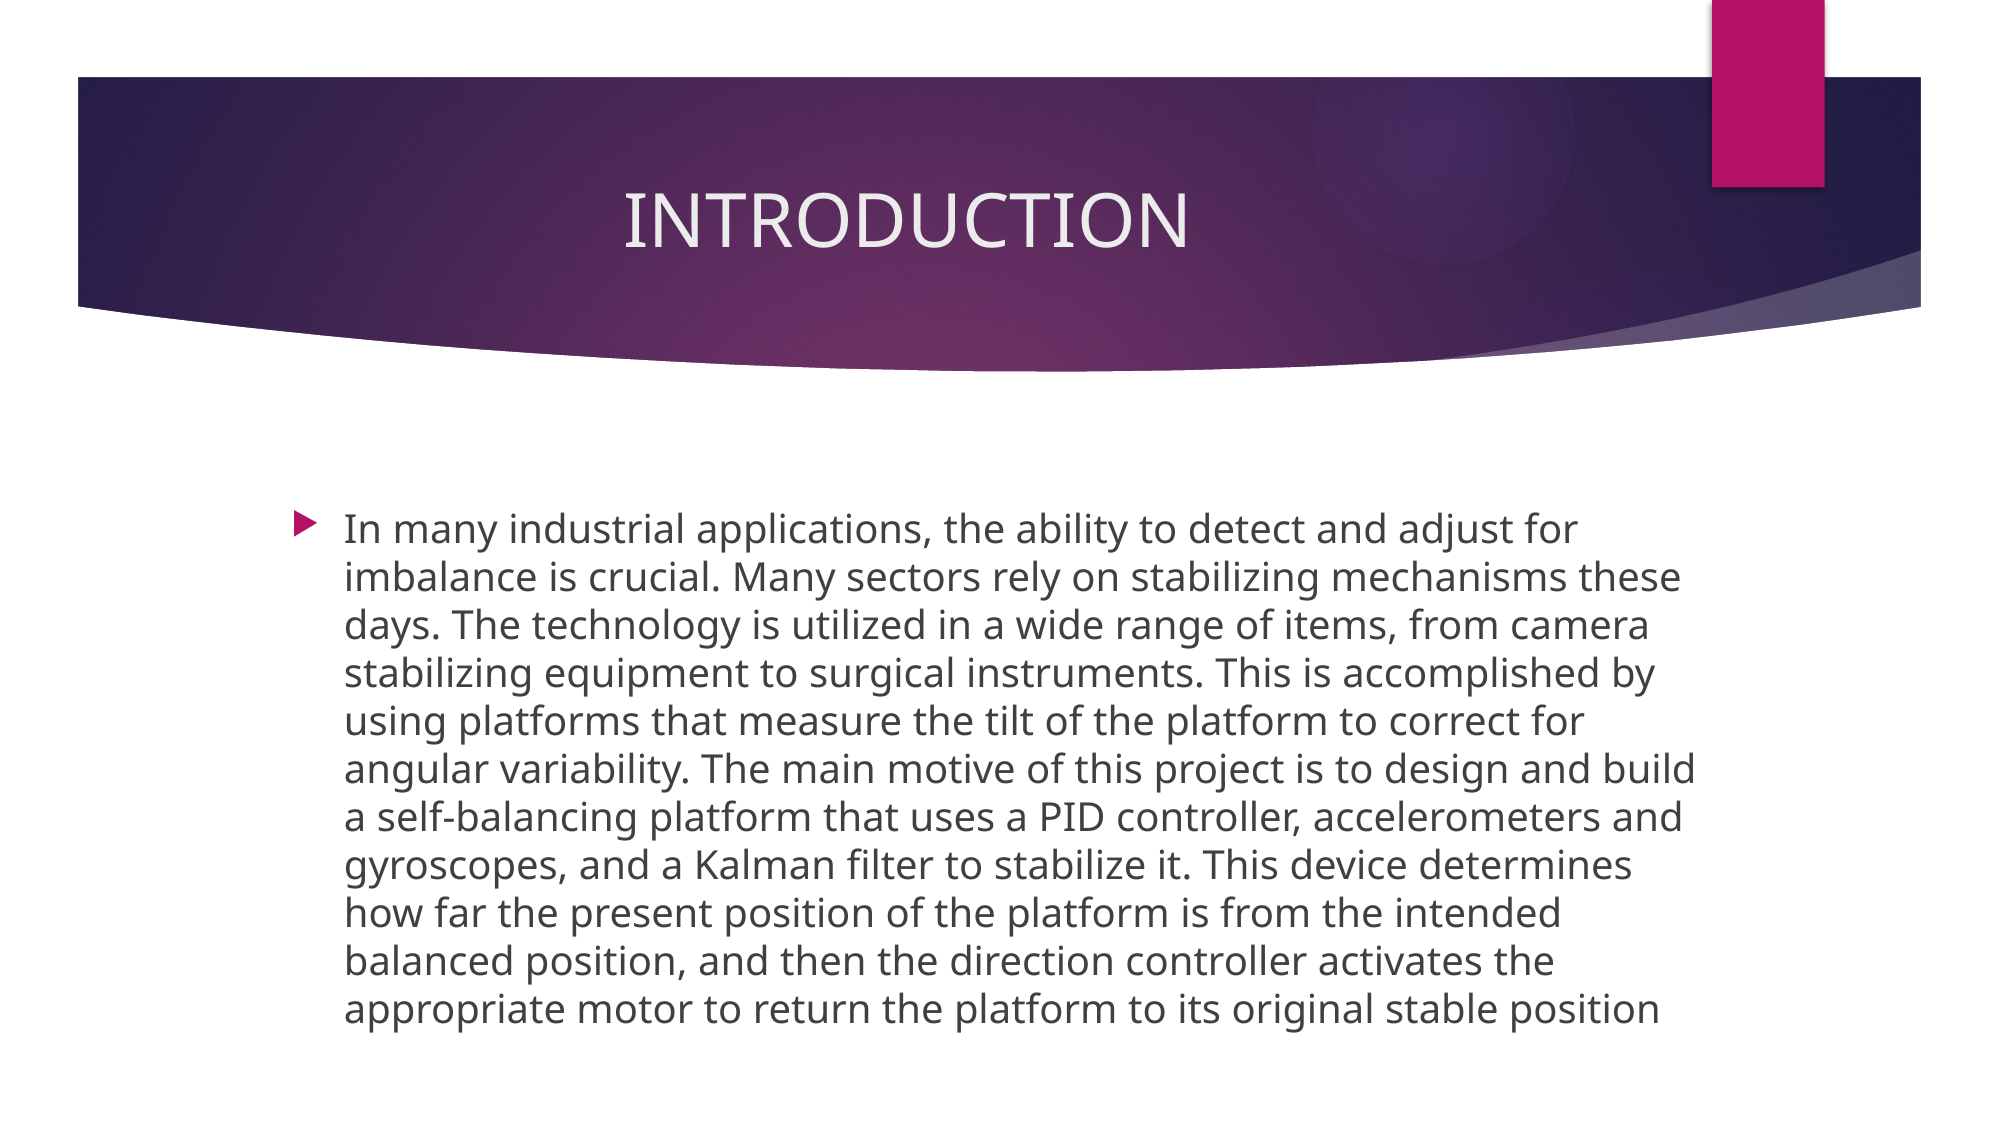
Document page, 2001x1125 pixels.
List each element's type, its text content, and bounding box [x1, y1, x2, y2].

title INTRODUCTION [189, 159, 1627, 276]
list In many industrial applications, the ability to detect and adjust for imbalance is crucial. Many sectors rely on stabilizing mechanisms these days. The technology is utilized in a wide range of items, from camera stabilizing equipment to surgical instruments. This is accomplished by using platforms that measure the tilt of the platform to correct for angular variability. The main motive of this project is to design and build a self-balancing platform that uses a PID controller, accelerometers and gyroscopes, and a Kalman filter to stabilize it. This device determines how far the present position of the platform is from the intended balanced position, and then the direction controller activates the appropriate motor to return the platform to its original stable position [276, 496, 1724, 1057]
